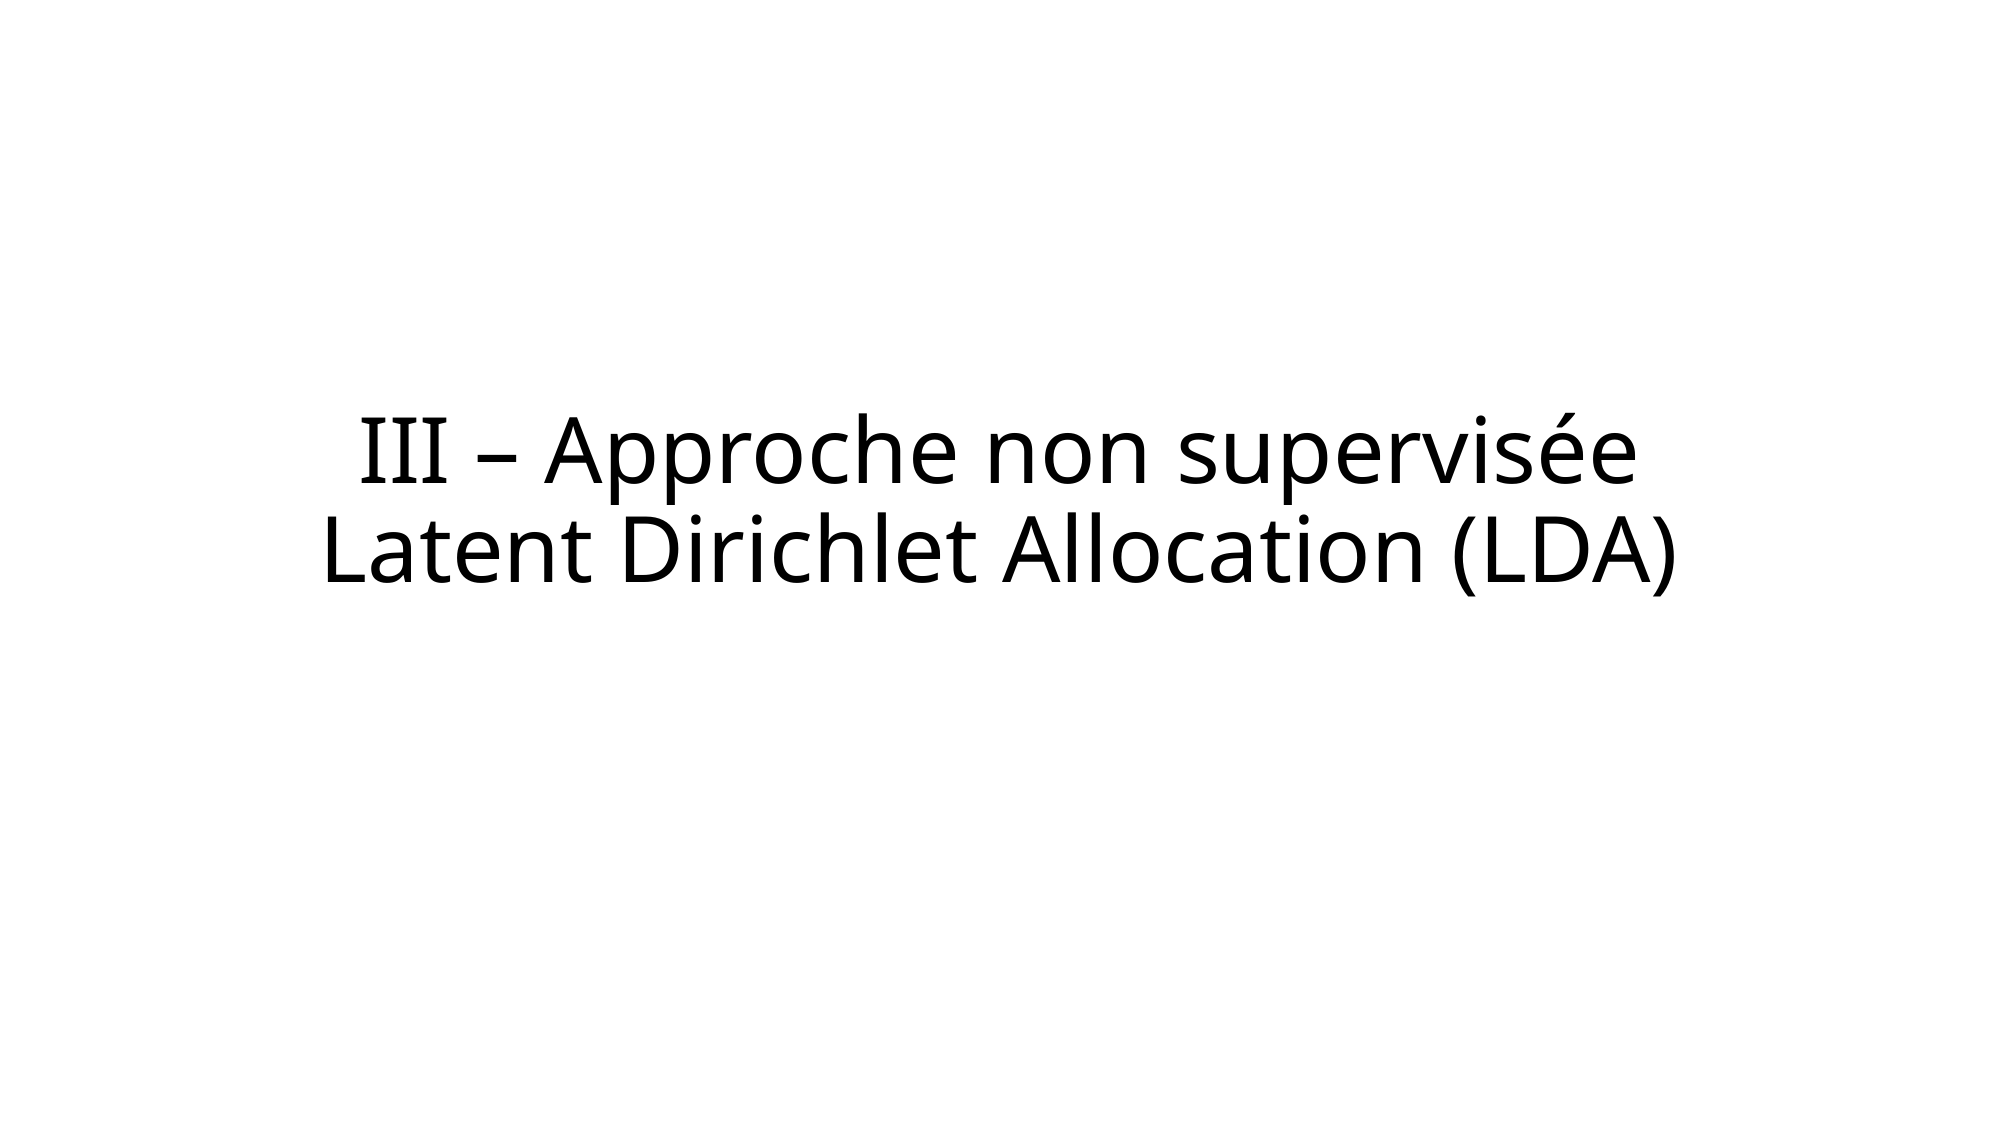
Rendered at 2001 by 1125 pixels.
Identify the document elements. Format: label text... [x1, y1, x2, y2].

title III – Approche non supervisée Latent Dirichlet Allocation (LDA) [113, 364, 1887, 643]
